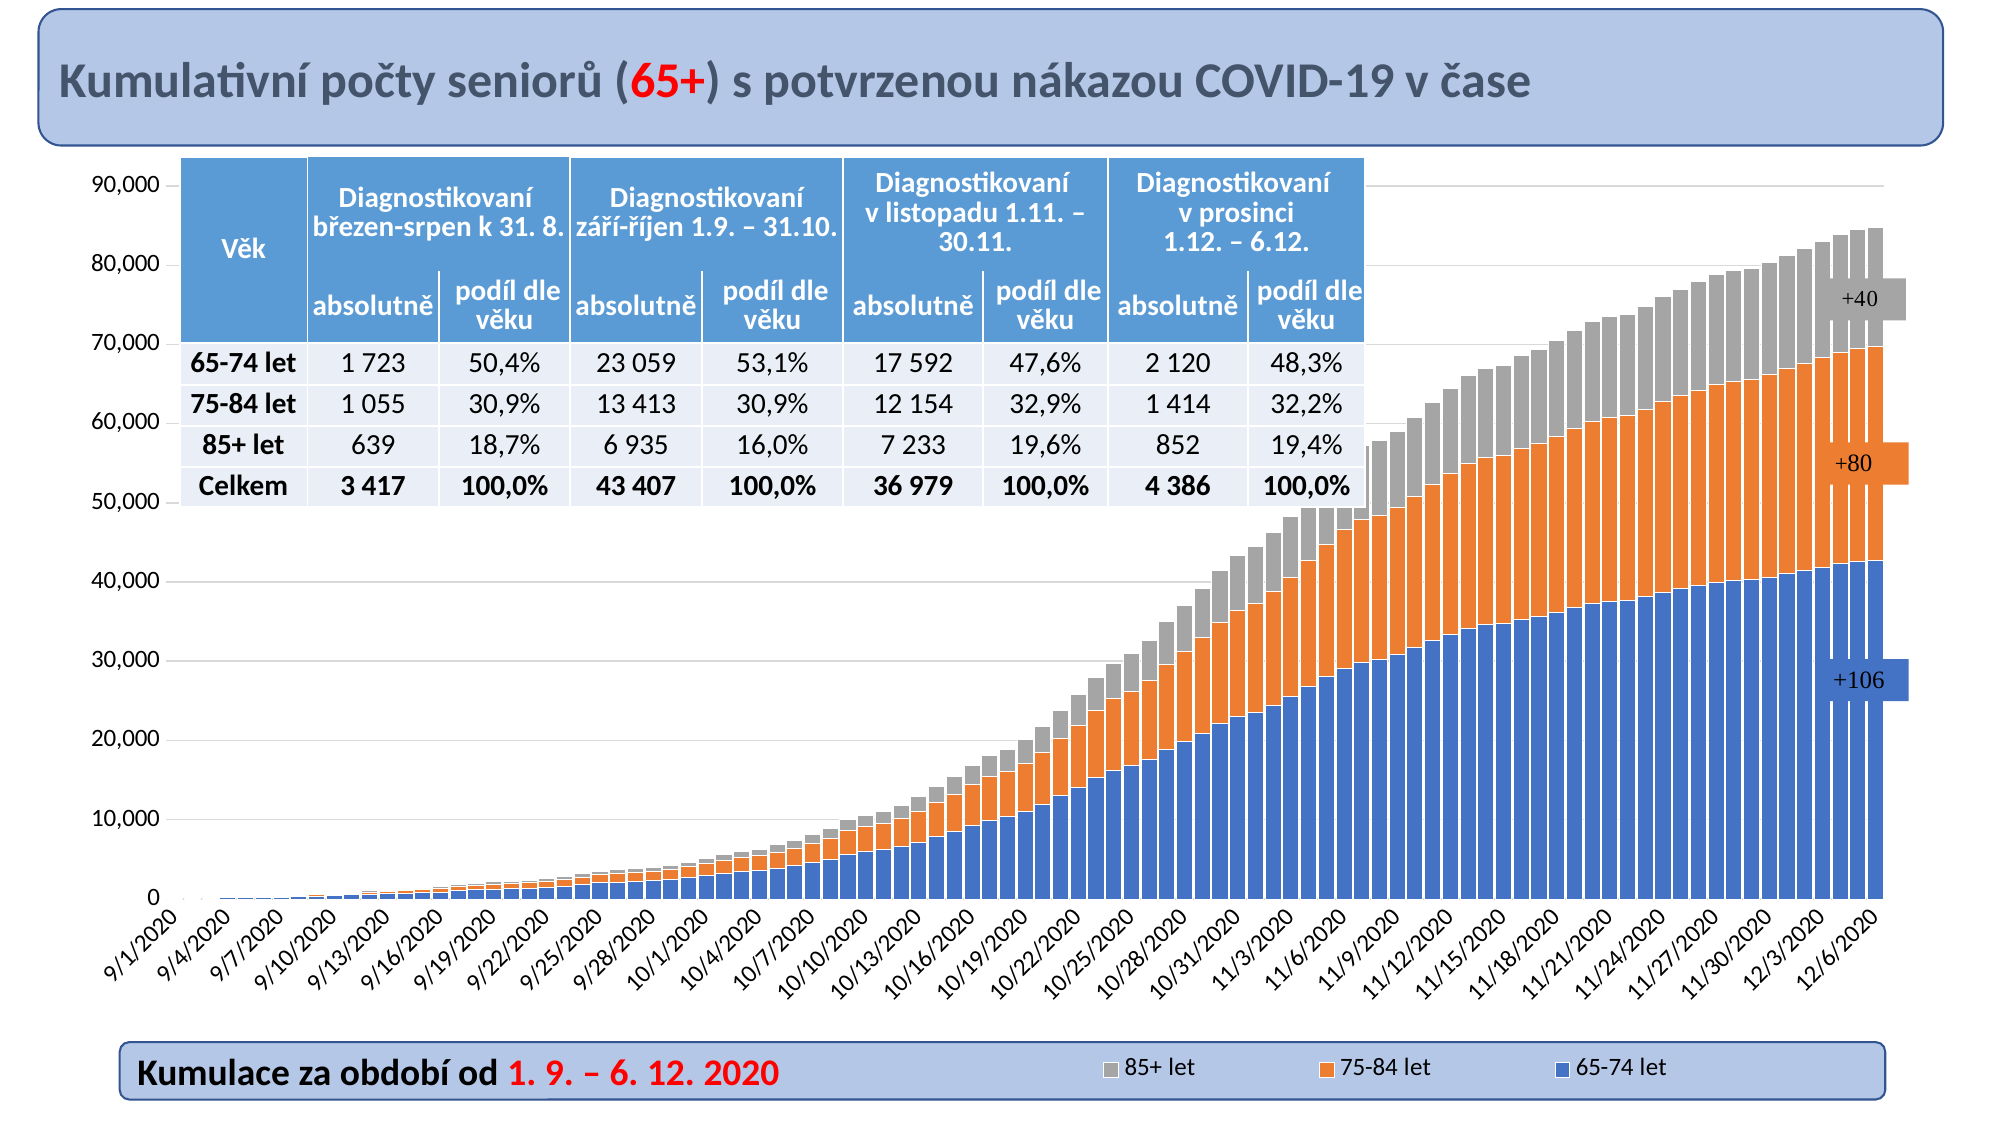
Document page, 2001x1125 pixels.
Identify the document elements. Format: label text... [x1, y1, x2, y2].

chart [68, 156, 1909, 1100]
text_box Kumulativní počty seniorů (65+) s potvrzenou nákazou COVID-19 v čase [37, 8, 1945, 147]
